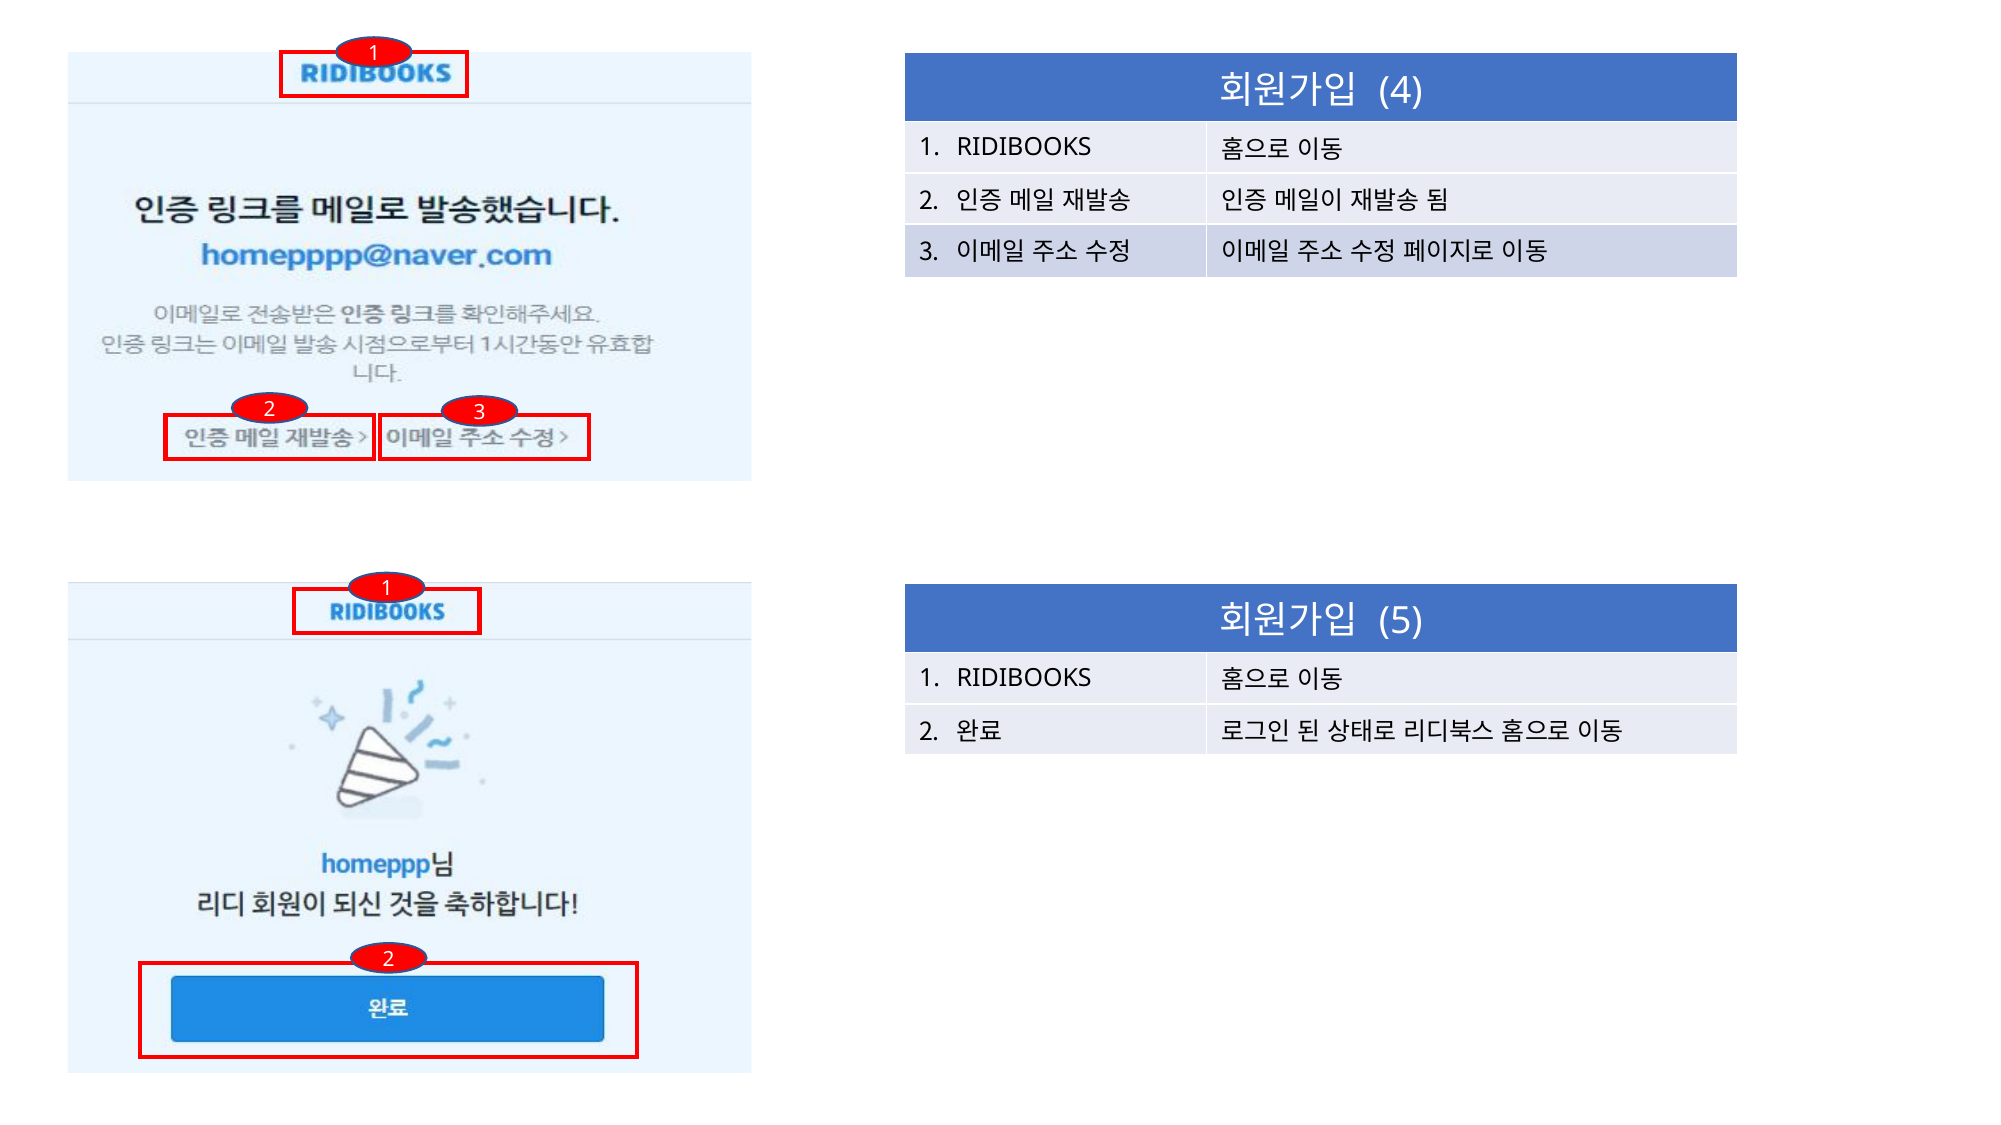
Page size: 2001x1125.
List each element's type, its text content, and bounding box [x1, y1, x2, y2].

table_header 회원가입 (4) [905, 53, 1737, 121]
table_cell 인증 메일이 재발송 됨 [1207, 174, 1737, 223]
table_cell 인증 메일 재발송 [905, 174, 1206, 223]
table_cell 홈으로 이동 [1207, 122, 1737, 172]
table_cell 이메일 주소 수정 페이지로 이동 [1207, 225, 1737, 277]
table_cell 로그인 된 상태로 리디북스 홈으로 이동 [1207, 705, 1737, 754]
table_cell 이메일 주소 수정 [905, 225, 1206, 277]
table_cell 완료 [905, 705, 1206, 754]
text_box 1 [350, 571, 424, 582]
text_box 1 [335, 36, 413, 51]
picture [67, 51, 752, 481]
table_cell 홈으로 이동 [1207, 653, 1737, 703]
table_cell RIDIBOOKS [905, 653, 1206, 703]
table_cell RIDIBOOKS [905, 122, 1206, 172]
picture [67, 582, 752, 1073]
table_header 회원가입 (5) [905, 584, 1737, 652]
